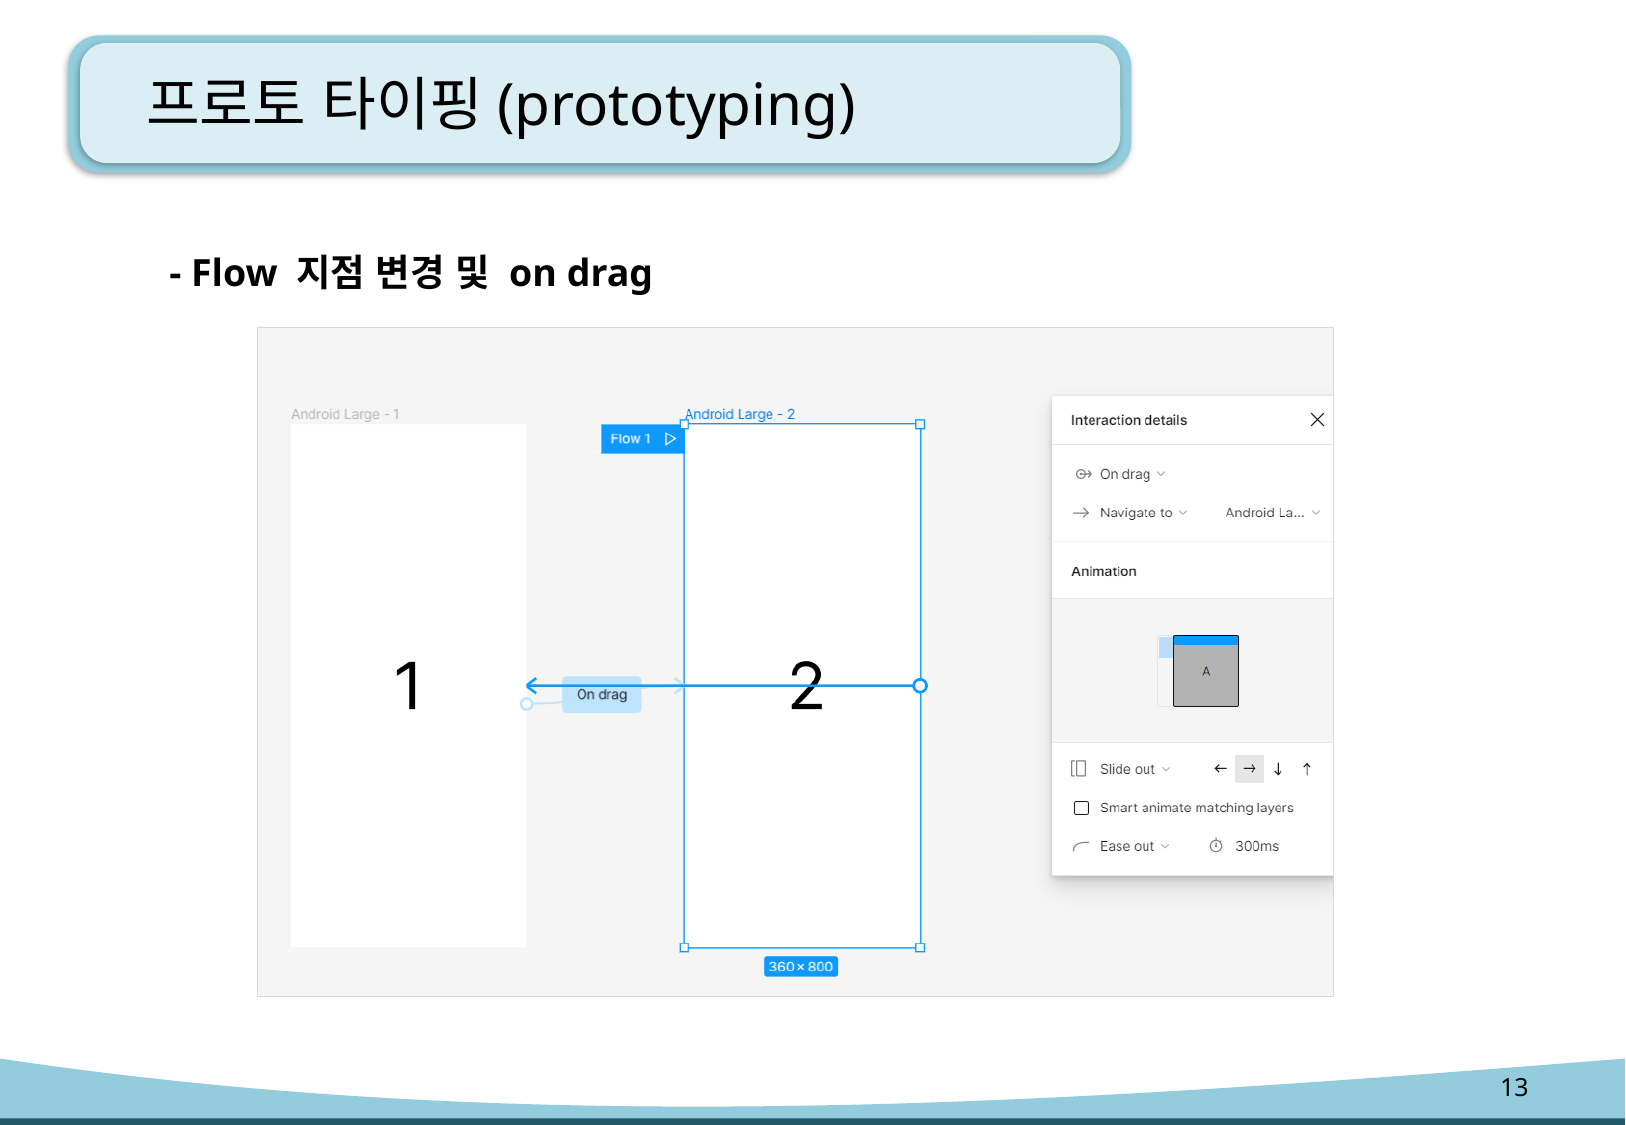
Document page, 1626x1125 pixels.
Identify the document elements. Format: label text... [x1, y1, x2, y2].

text_box - Flow 지점 변경 및 on drag [115, 219, 1510, 302]
picture [257, 327, 1334, 998]
slide_number 13 [1452, 1058, 1544, 1119]
title 프로토 타이핑(prototyping) [68, 32, 1121, 173]
